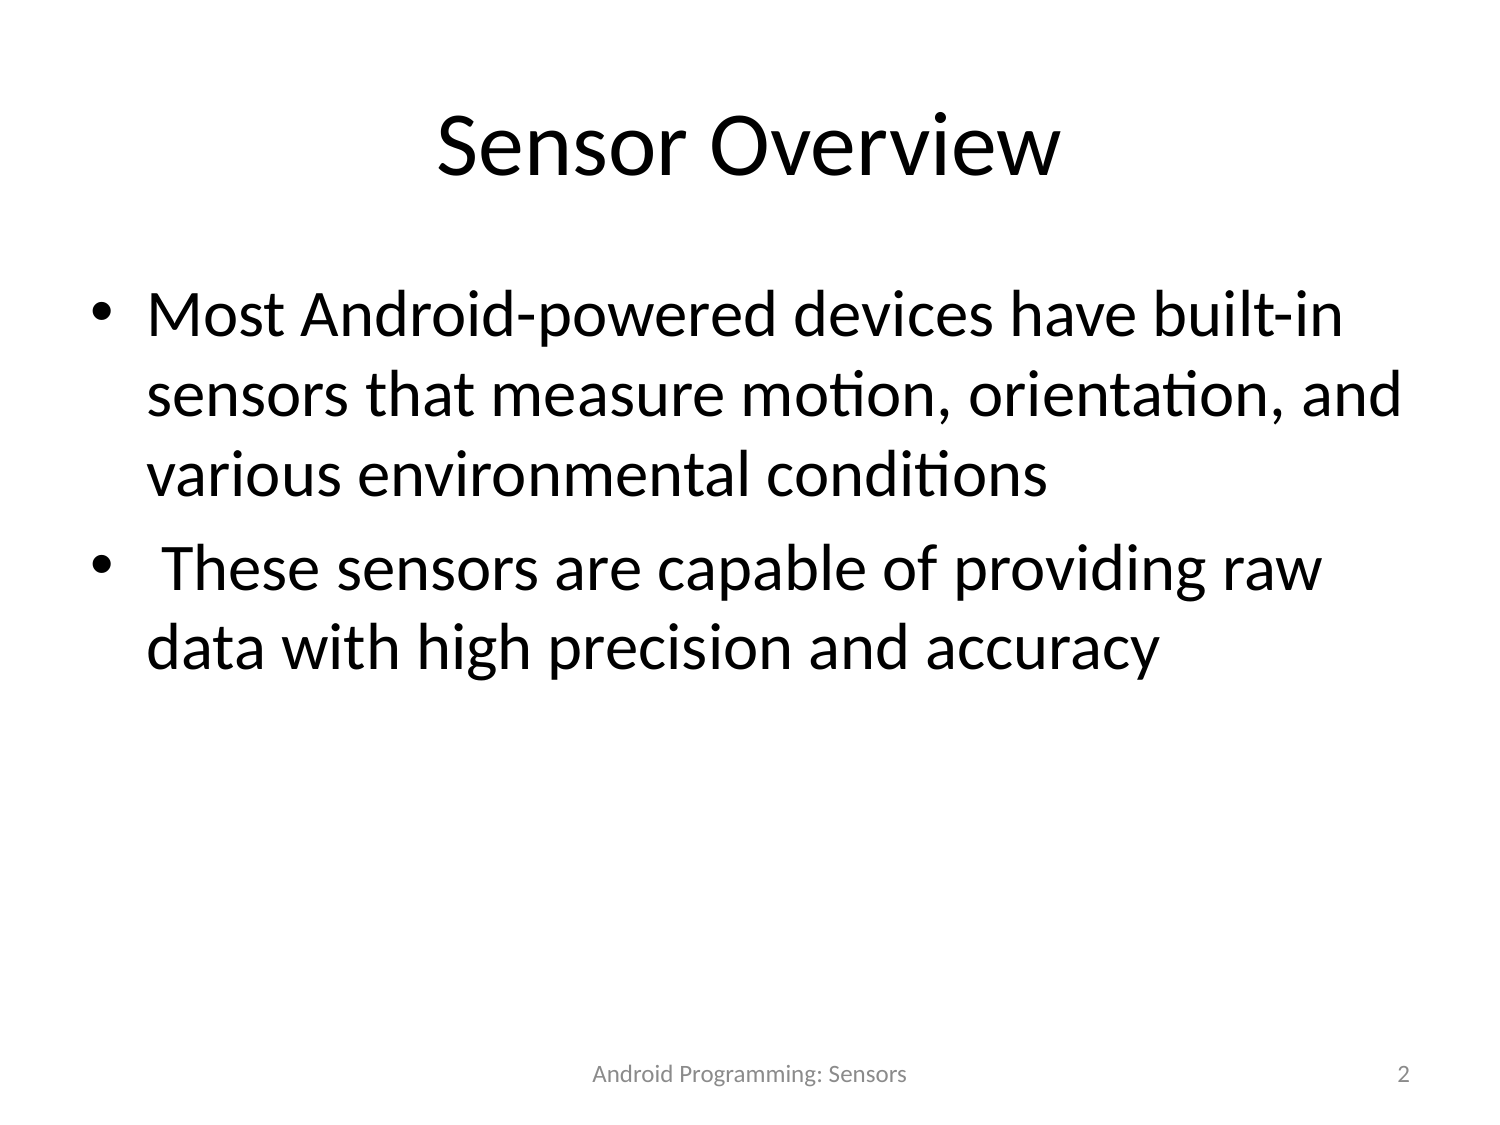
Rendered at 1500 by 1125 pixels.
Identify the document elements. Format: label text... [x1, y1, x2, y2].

list Most Android-powered devices have built-in sensors that measure motion, orientation, and various environmental conditions These sensors are capable of providing raw data with high precision and accuracy [75, 262, 1425, 1005]
slide_number 2 [1074, 1042, 1425, 1103]
title Sensor Overview [75, 45, 1425, 233]
footer Android Programming: Sensors [512, 1042, 988, 1103]
